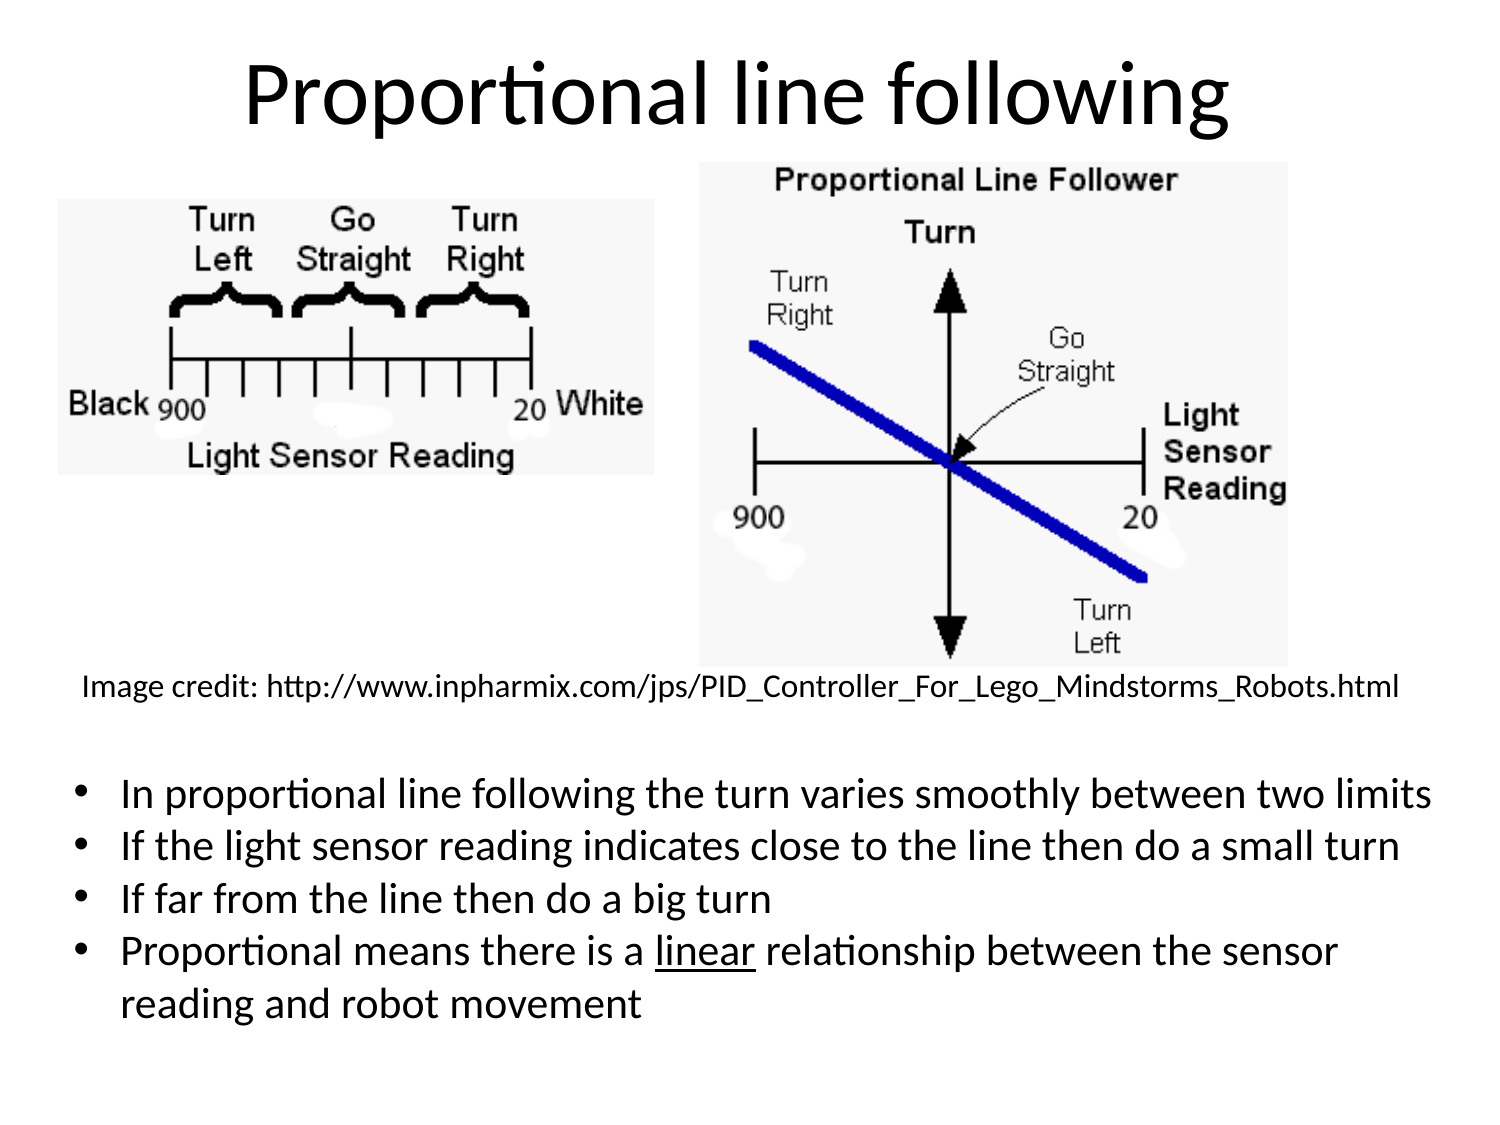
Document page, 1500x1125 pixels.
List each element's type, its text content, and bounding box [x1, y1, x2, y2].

text_box Image credit: http://www.inpharmix.com/jps/PID_Controller_For_Lego_Mindstorms_Robots.html [66, 656, 1417, 712]
text_box In proportional line following the turn varies smoothly between two limits If the light sensor reading indicates close to the line then do a small turn If far from the line then do a big turn Proportional means there is a linear relationship between the sensor reading and robot movement [58, 757, 1463, 1035]
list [58, 199, 654, 476]
title Proportional line following [62, 0, 1413, 175]
picture [699, 162, 1288, 667]
